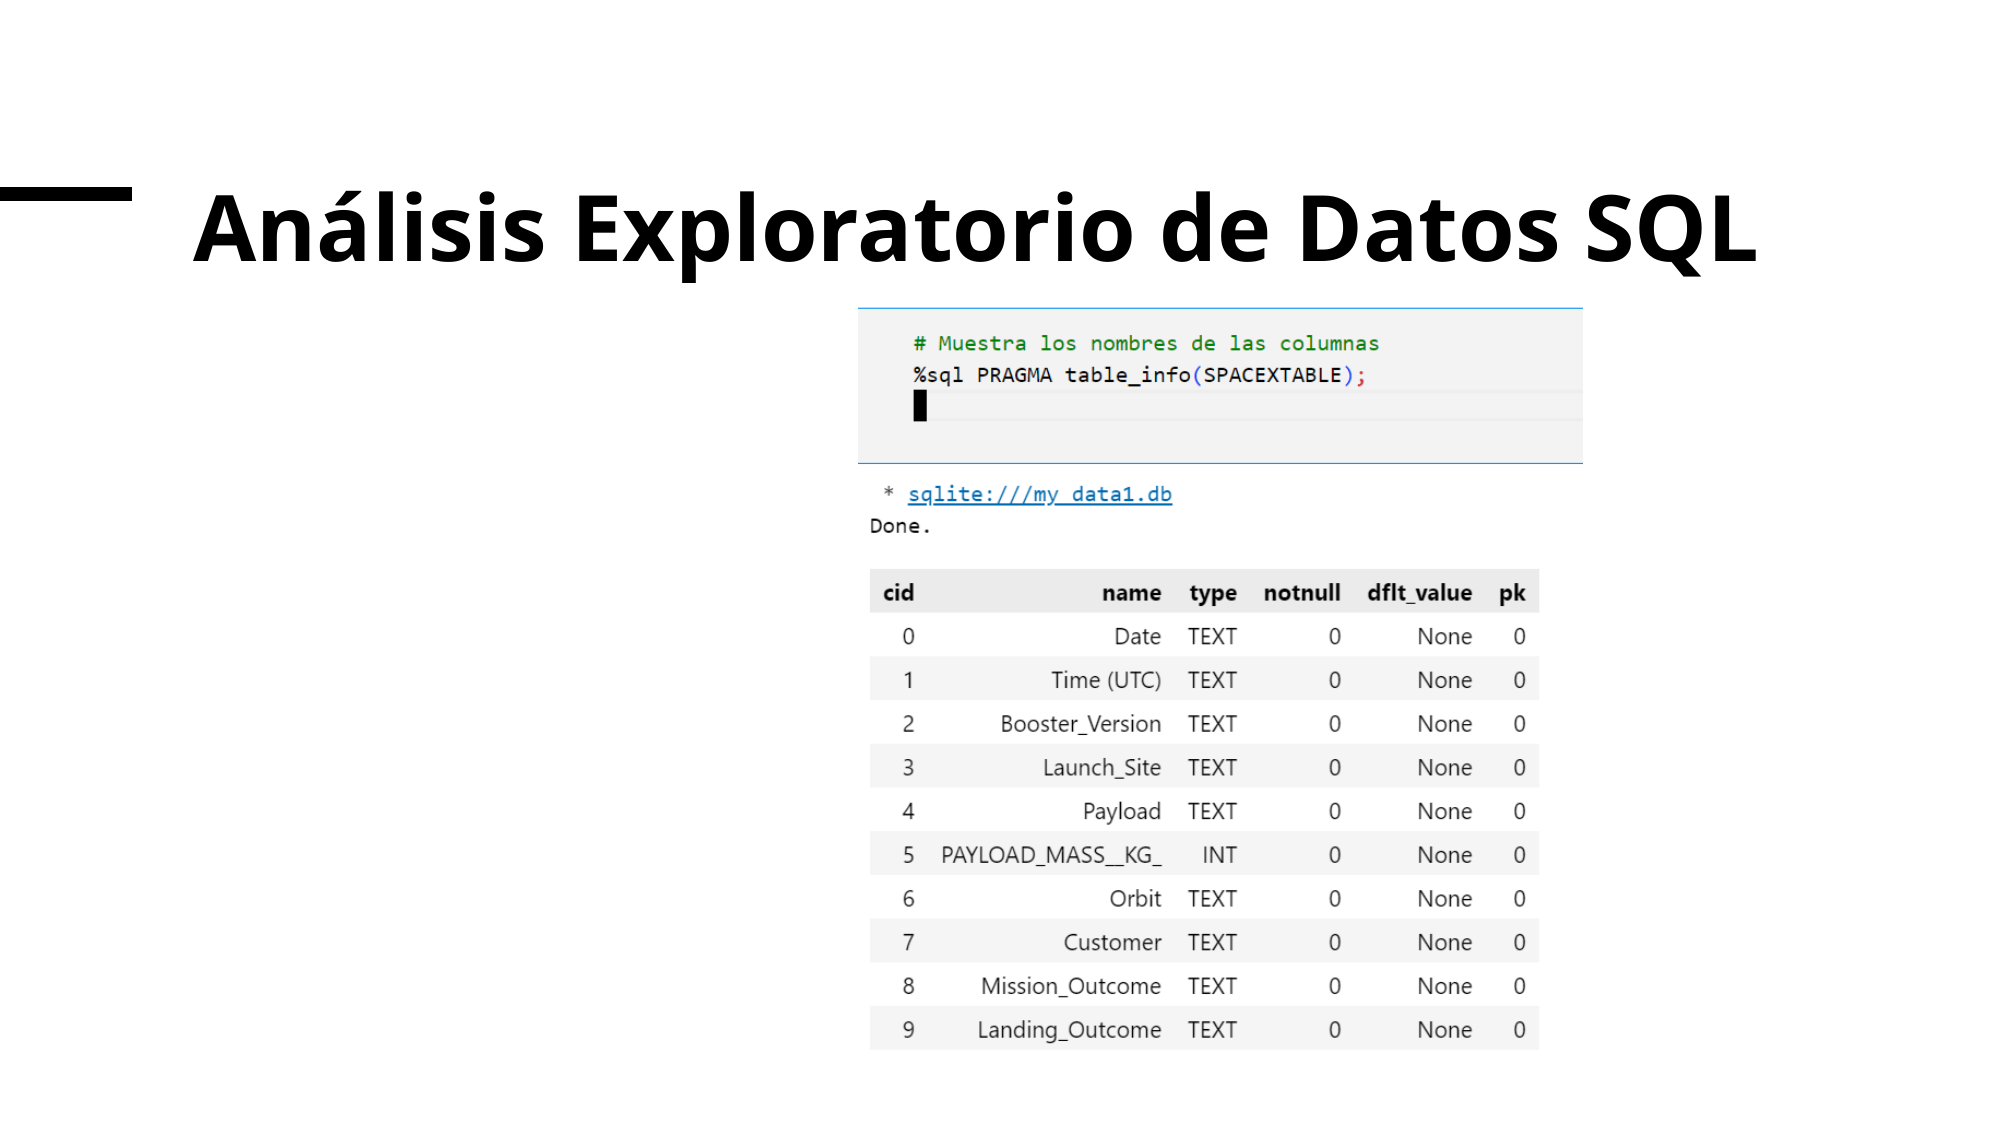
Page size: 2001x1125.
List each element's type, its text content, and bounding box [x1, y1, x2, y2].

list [858, 287, 1583, 1076]
title Análisis Exploratorio de Datos SQL [178, 178, 1807, 392]
